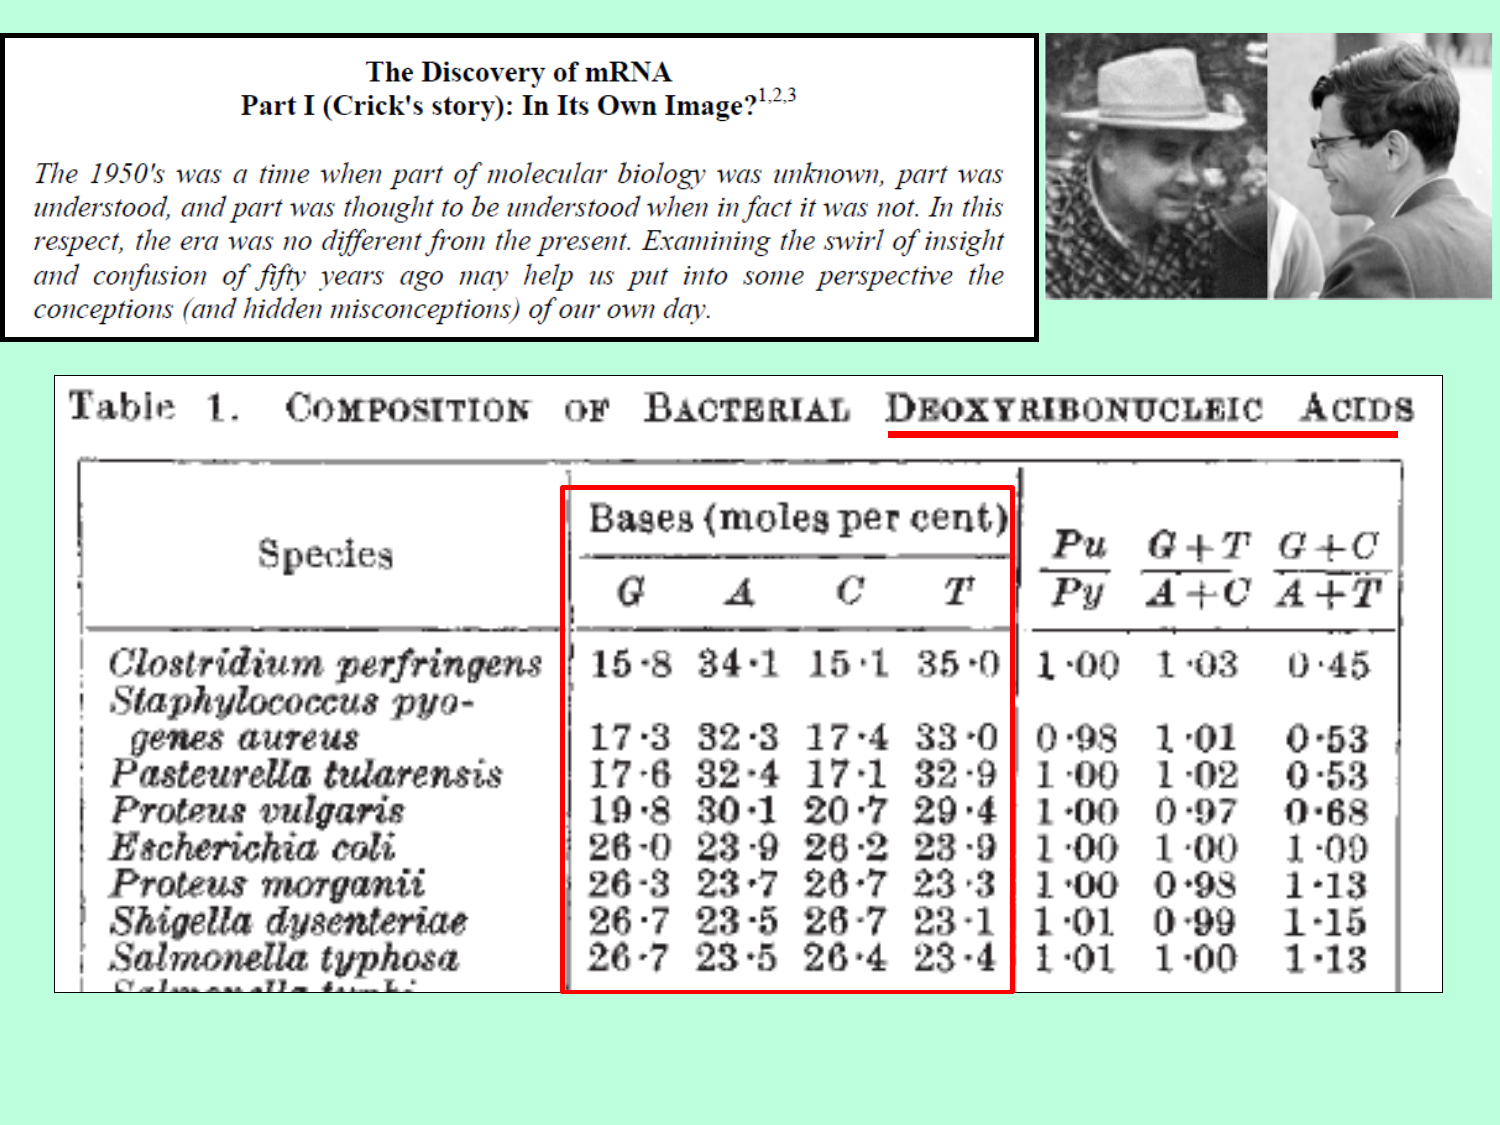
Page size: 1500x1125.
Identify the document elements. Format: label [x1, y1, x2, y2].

picture [1044, 33, 1493, 301]
picture [54, 374, 1443, 993]
picture [4, 37, 1035, 338]
